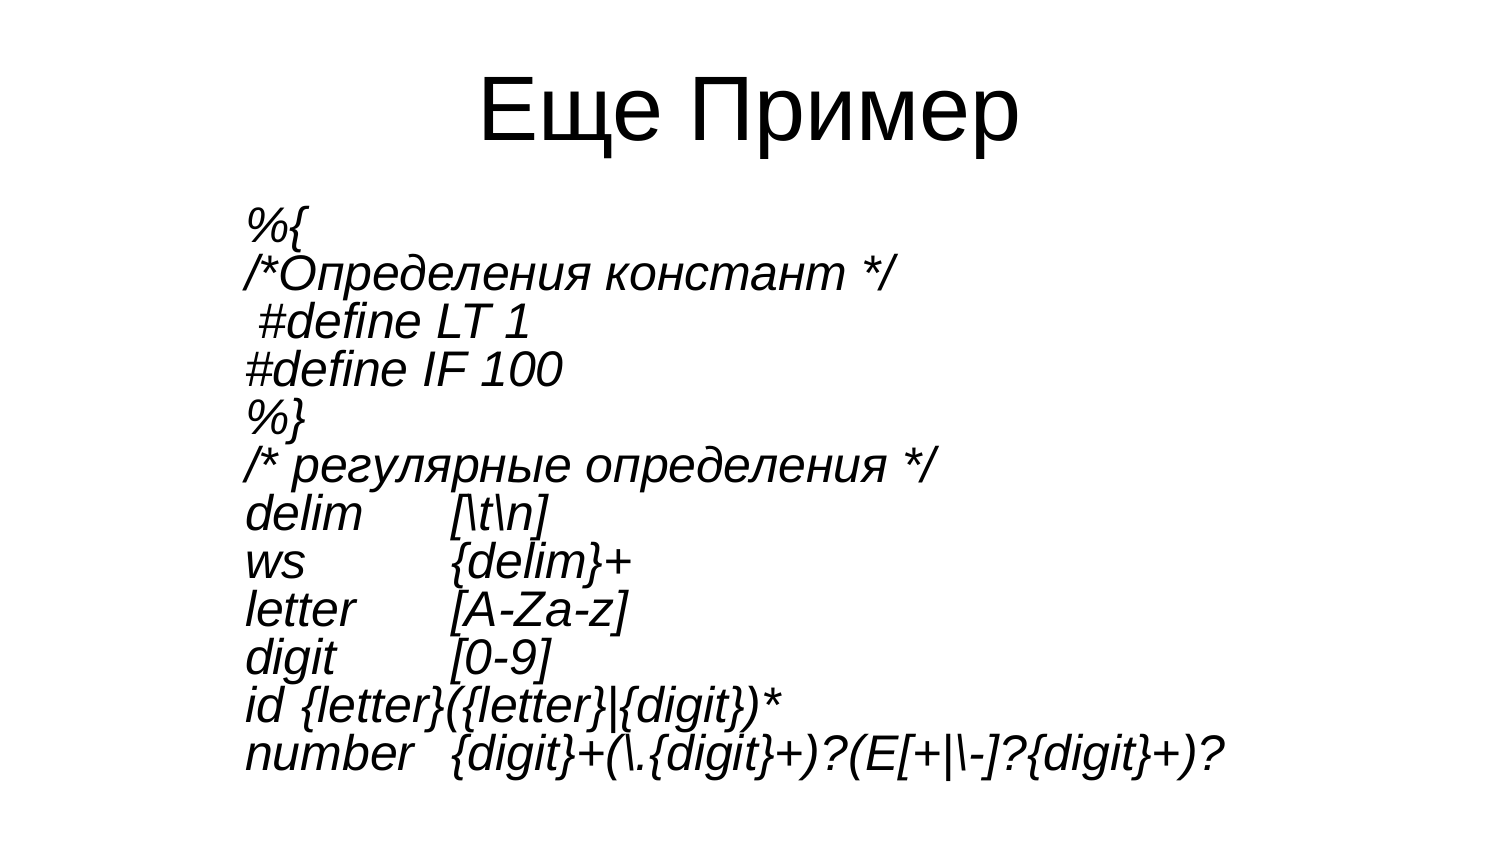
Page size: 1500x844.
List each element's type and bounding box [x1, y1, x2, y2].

text_box [74, 33, 1425, 175]
text_box [230, 196, 1246, 844]
